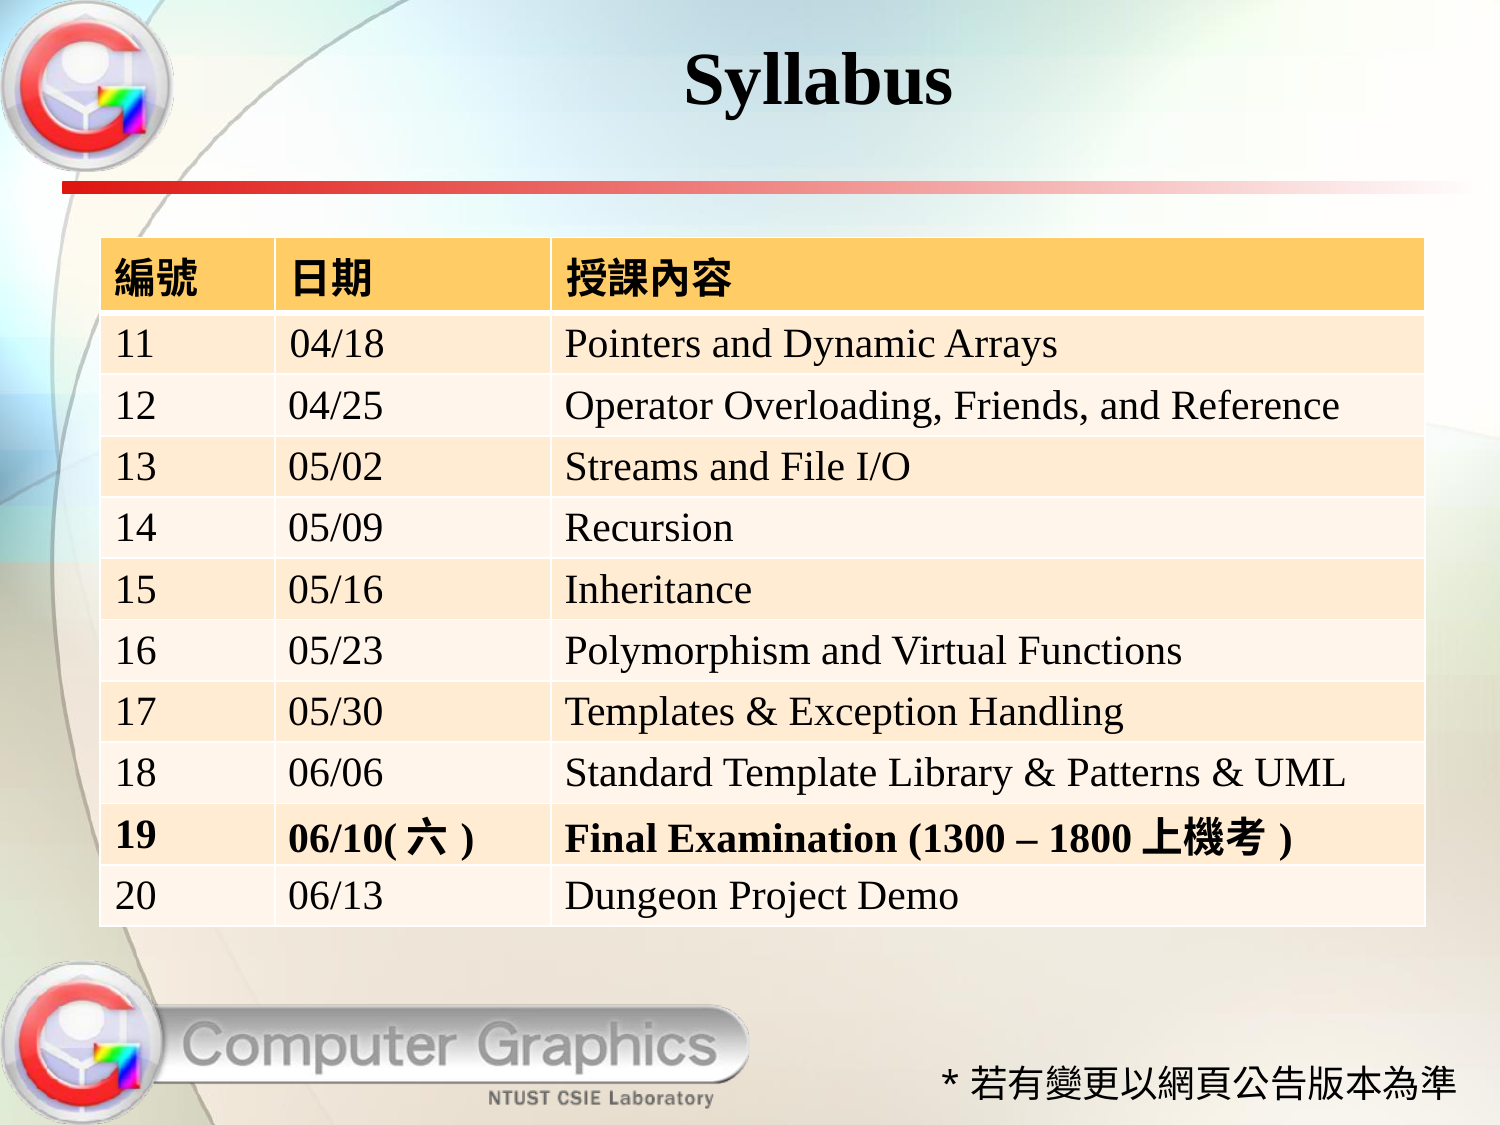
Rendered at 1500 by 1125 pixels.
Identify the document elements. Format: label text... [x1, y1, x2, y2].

table_cell Recursion [552, 498, 1424, 557]
table_cell 13 [101, 437, 274, 496]
table_header 授課內容 [552, 238, 1424, 310]
table_cell 05/23 [276, 620, 550, 680]
table_cell 05/02 [276, 437, 550, 496]
table_cell Streams and File I/O [552, 437, 1424, 496]
text_box *若有變更以網頁公告版本為準 [924, 1052, 1473, 1113]
table_cell 06/10(六) [276, 804, 550, 864]
table_cell 12 [101, 375, 274, 435]
table_cell 17 [101, 682, 274, 741]
table_cell 20 [101, 866, 274, 925]
table_cell 05/30 [276, 682, 550, 741]
table_cell 15 [101, 559, 274, 619]
table_cell Final Examination (1300 – 1800上機考) [552, 804, 1424, 864]
table_cell 11 [101, 316, 274, 373]
table_cell Polymorphism and Virtual Functions [552, 620, 1424, 680]
table_cell 18 [101, 743, 274, 803]
table_cell Operator Overloading, Friends, and Reference [552, 375, 1424, 435]
picture [0, 0, 1500, 1125]
table_cell Standard Template Library & Patterns & UML [552, 743, 1424, 803]
table_cell 04/25 [276, 375, 550, 435]
table_cell Dungeon Project Demo [552, 866, 1424, 925]
title Syllabus [174, 12, 1463, 138]
table_header 日期 [276, 238, 550, 310]
table_cell Pointers and Dynamic Arrays [552, 316, 1424, 373]
table_cell 05/09 [276, 498, 550, 557]
table_cell 04/18 [276, 316, 550, 373]
table_cell Templates & Exception Handling [552, 682, 1424, 741]
table_header 編號 [101, 238, 274, 310]
table_cell Inheritance [552, 559, 1424, 619]
table_cell 19 [101, 804, 274, 864]
table_cell 06/06 [276, 743, 550, 803]
table_cell 14 [101, 498, 274, 557]
table_cell 05/16 [276, 559, 550, 619]
table_cell 06/13 [276, 866, 550, 925]
table_cell 16 [101, 620, 274, 680]
